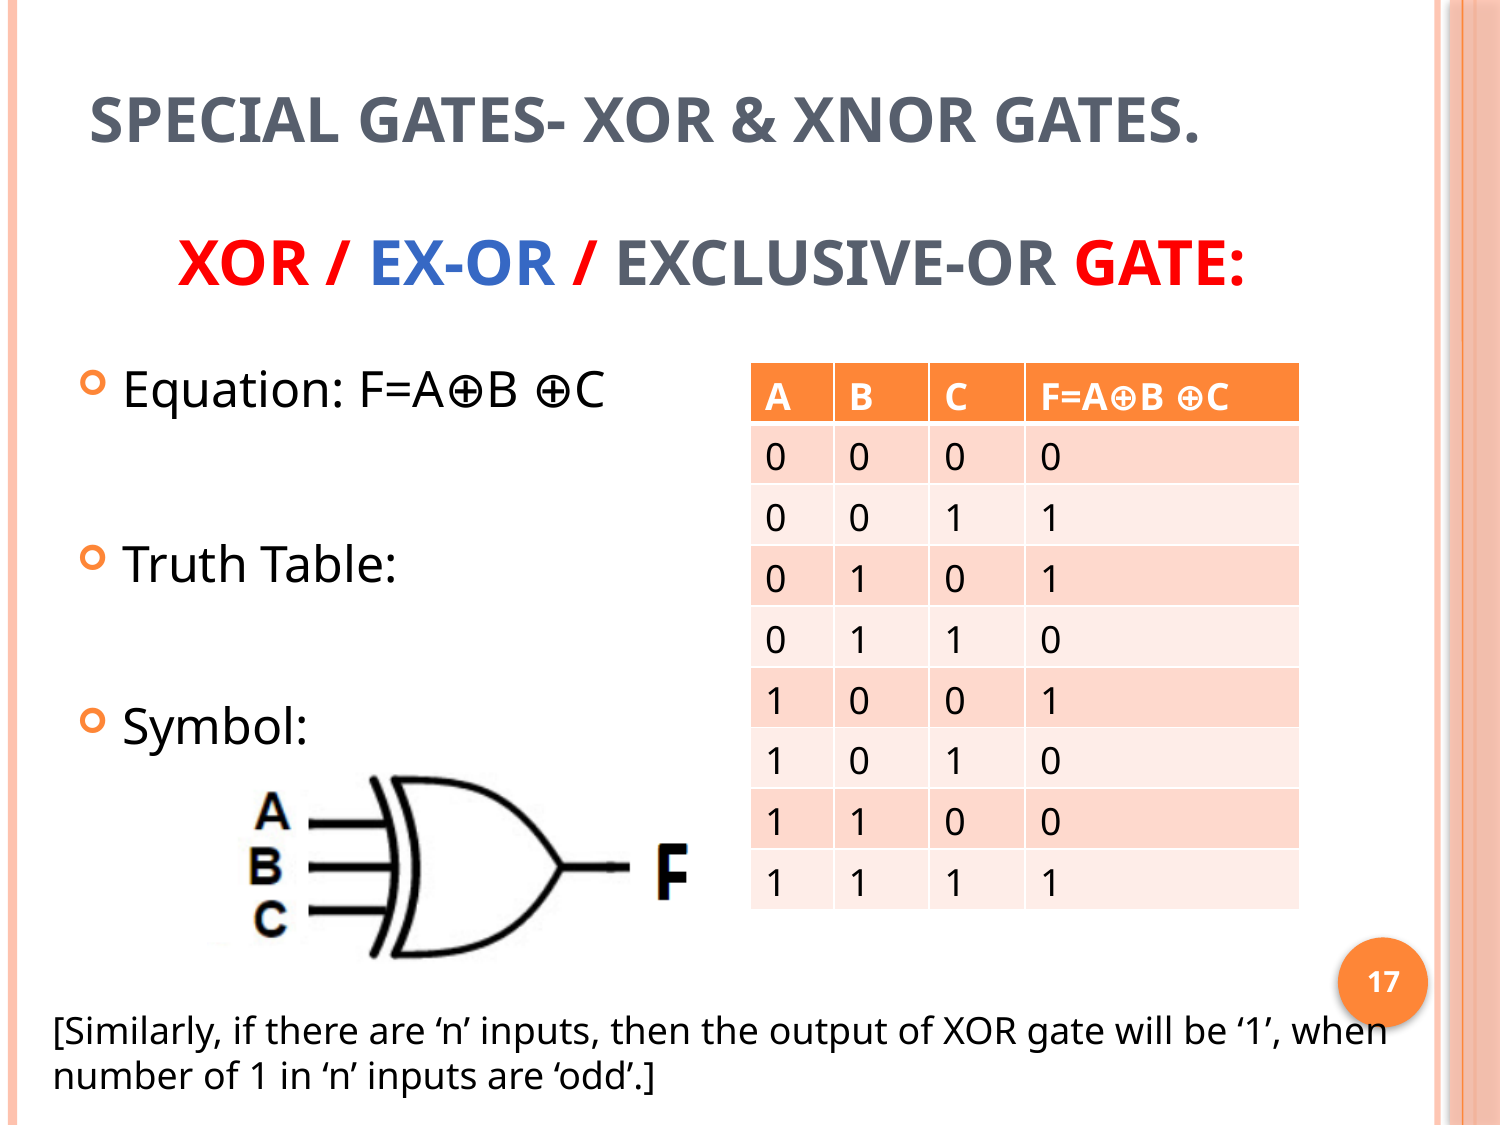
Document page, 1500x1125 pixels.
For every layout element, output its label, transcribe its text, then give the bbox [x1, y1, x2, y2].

table_cell 0 [835, 728, 928, 787]
table_cell 1 [751, 789, 833, 848]
table_cell 0 [835, 426, 928, 483]
text_box XOR / Ex-OR / Exclusive-OR gate: [99, 187, 1325, 305]
table_cell 1 [751, 850, 833, 909]
table_cell 0 [930, 426, 1024, 483]
slide_number 17 [1333, 940, 1434, 1027]
table_cell 0 [751, 546, 833, 605]
table_cell 0 [930, 546, 1024, 605]
table_cell 1 [1026, 546, 1299, 605]
text_box [Similarly, if there are ‘n’ inputs, then the output of XOR gate will be ‘1’, when number of 1 in ‘n’ inputs are ‘odd’.] [37, 999, 1425, 1105]
list Equation: F=A⊕B ⊕C [62, 350, 738, 463]
table_header F=A⊕B ⊕C [1026, 363, 1299, 421]
table_cell 0 [930, 668, 1024, 727]
title Special gates- XOR & XNOR gates. [75, 45, 1388, 163]
table_cell 1 [835, 789, 928, 848]
table_cell 0 [751, 485, 833, 544]
table_cell 1 [835, 607, 928, 666]
table_cell 0 [835, 668, 928, 727]
table_cell 0 [751, 426, 833, 483]
table_cell 0 [1026, 607, 1299, 666]
table_cell 1 [1026, 668, 1299, 727]
table_cell 1 [1026, 485, 1299, 544]
table_header A [751, 363, 833, 421]
table_cell 0 [1026, 789, 1299, 848]
table_header C [930, 363, 1024, 421]
table_cell 1 [835, 850, 928, 909]
table_cell 0 [835, 485, 928, 544]
table_cell 0 [1026, 426, 1299, 483]
table_header B [835, 363, 928, 421]
table_cell 1 [930, 728, 1024, 787]
table_cell 1 [930, 485, 1024, 544]
table_cell 0 [751, 607, 833, 666]
table_cell 0 [930, 789, 1024, 848]
picture [207, 761, 732, 971]
table_cell 1 [835, 546, 928, 605]
table_cell 1 [930, 607, 1024, 666]
table_cell 0 [1026, 728, 1299, 787]
text_box Symbol: [62, 687, 738, 988]
text_box Truth Table: [62, 525, 738, 625]
table_cell 1 [751, 728, 833, 787]
table_cell 1 [930, 850, 1024, 909]
table_cell 1 [1026, 850, 1299, 909]
table_cell 1 [751, 668, 833, 727]
